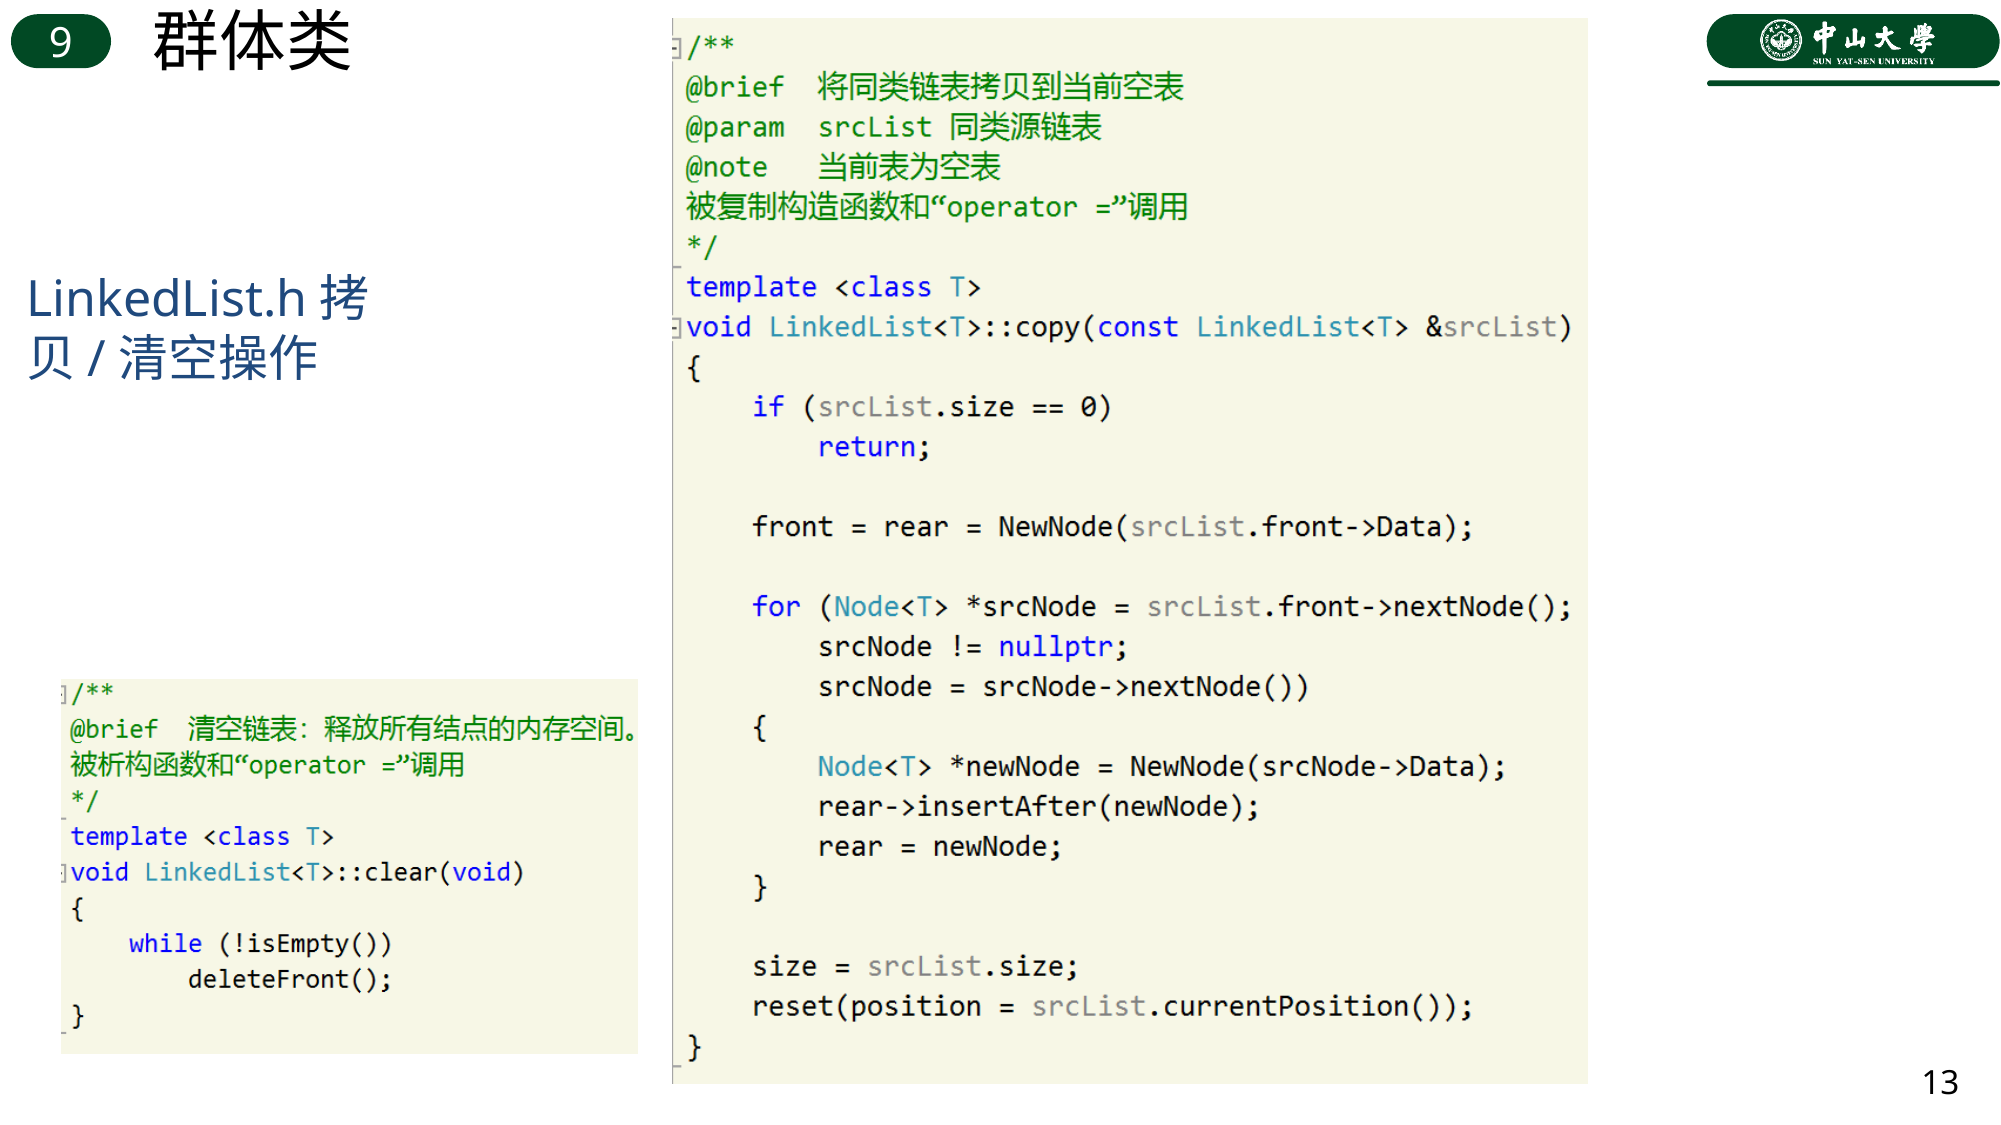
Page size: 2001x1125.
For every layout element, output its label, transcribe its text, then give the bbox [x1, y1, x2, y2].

picture [60, 679, 638, 1054]
picture [1749, 8, 1957, 82]
picture [672, 18, 1588, 1084]
text_box 9 [9, 13, 113, 70]
text_box LinkedList.h拷贝/清空操作 [10, 225, 390, 427]
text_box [1706, 14, 2000, 87]
text_box 群体类 [138, 0, 369, 87]
slide_number 13 [1901, 1053, 1975, 1114]
